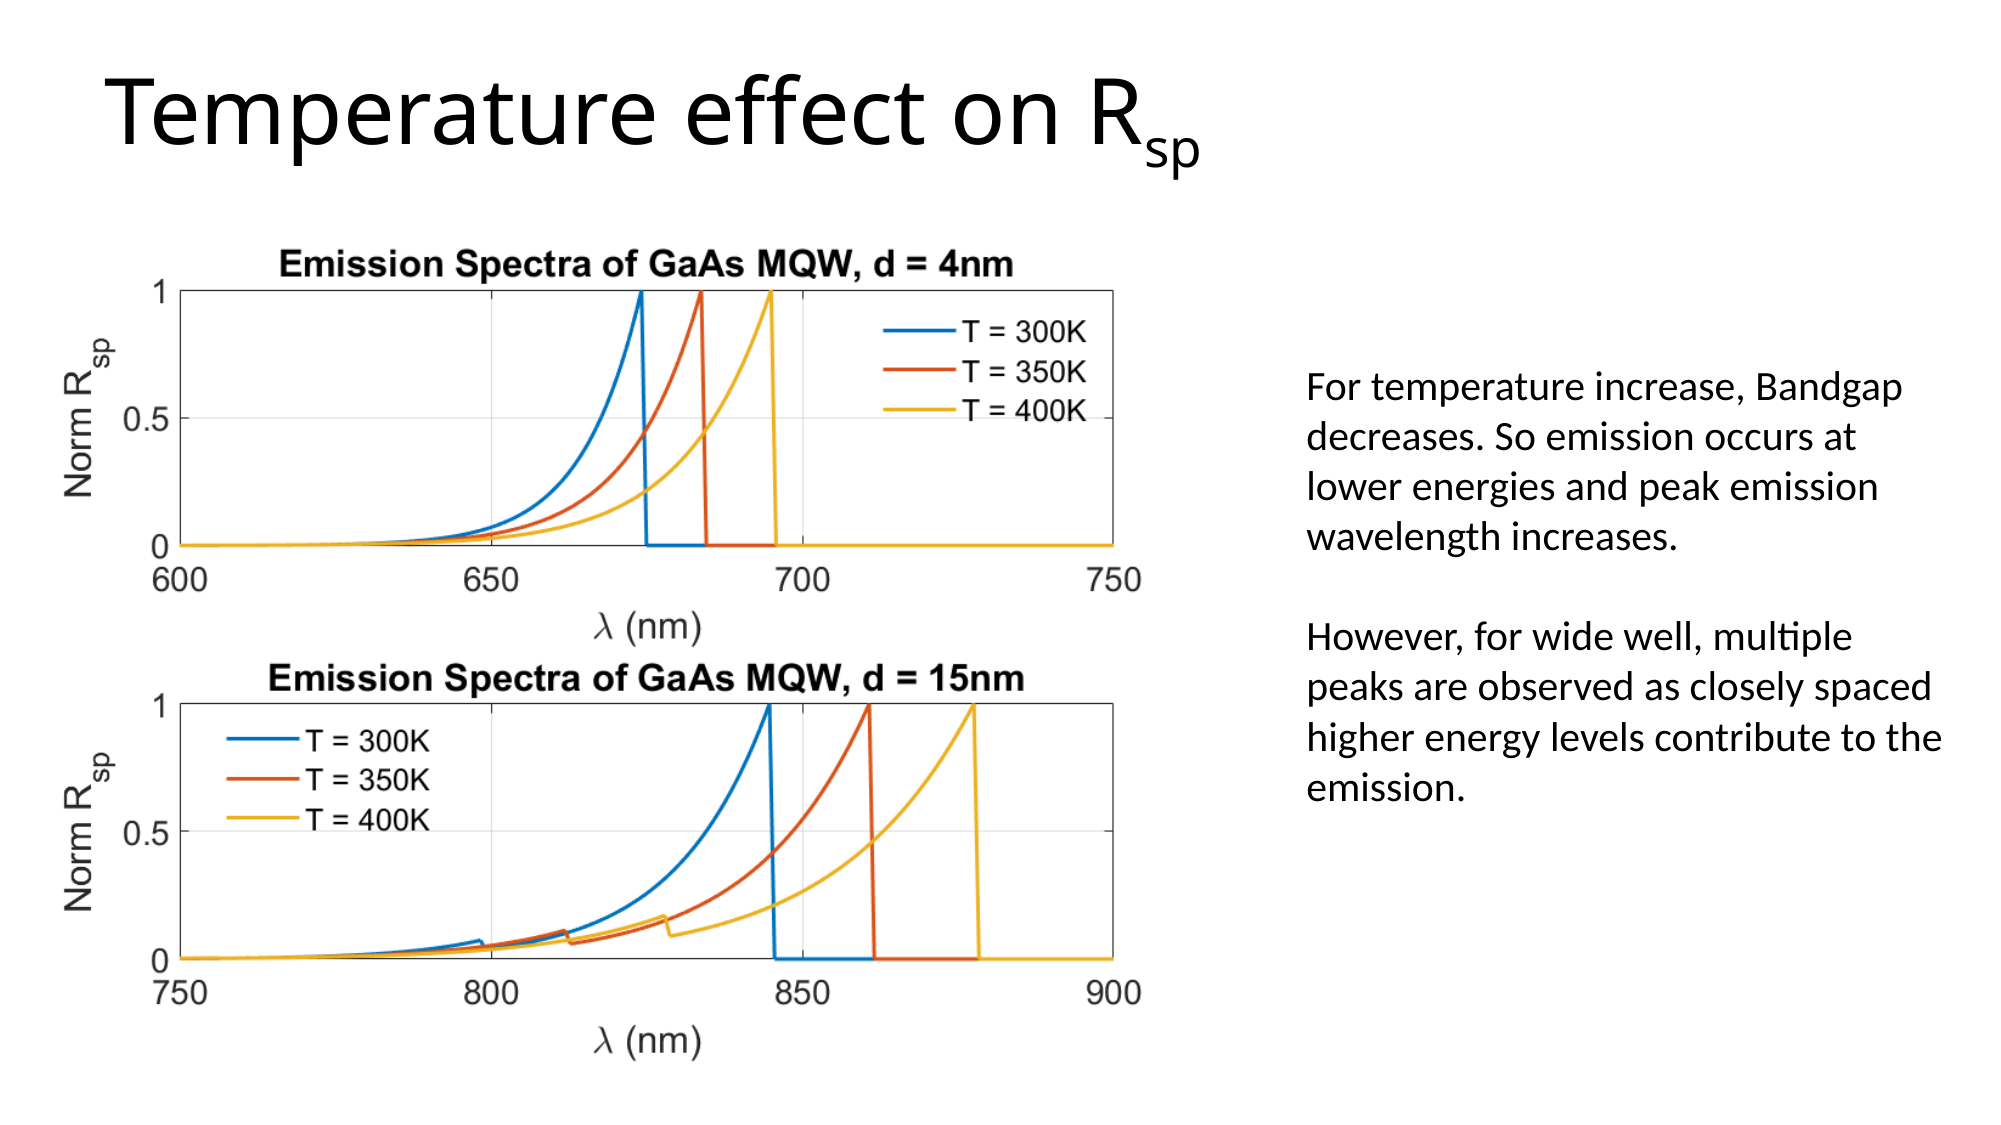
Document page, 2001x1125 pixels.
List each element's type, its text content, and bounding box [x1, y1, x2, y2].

text_box For temperature increase, Bandgap decreases. So emission occurs at lower energies and peak emission wavelength increases. However, for wide well, multiple peaks are observed as closely spaced higher energy levels contribute to the emission. [1291, 351, 1967, 817]
title Temperature effect on Rsp [89, 44, 1801, 177]
picture [23, 211, 1228, 1082]
